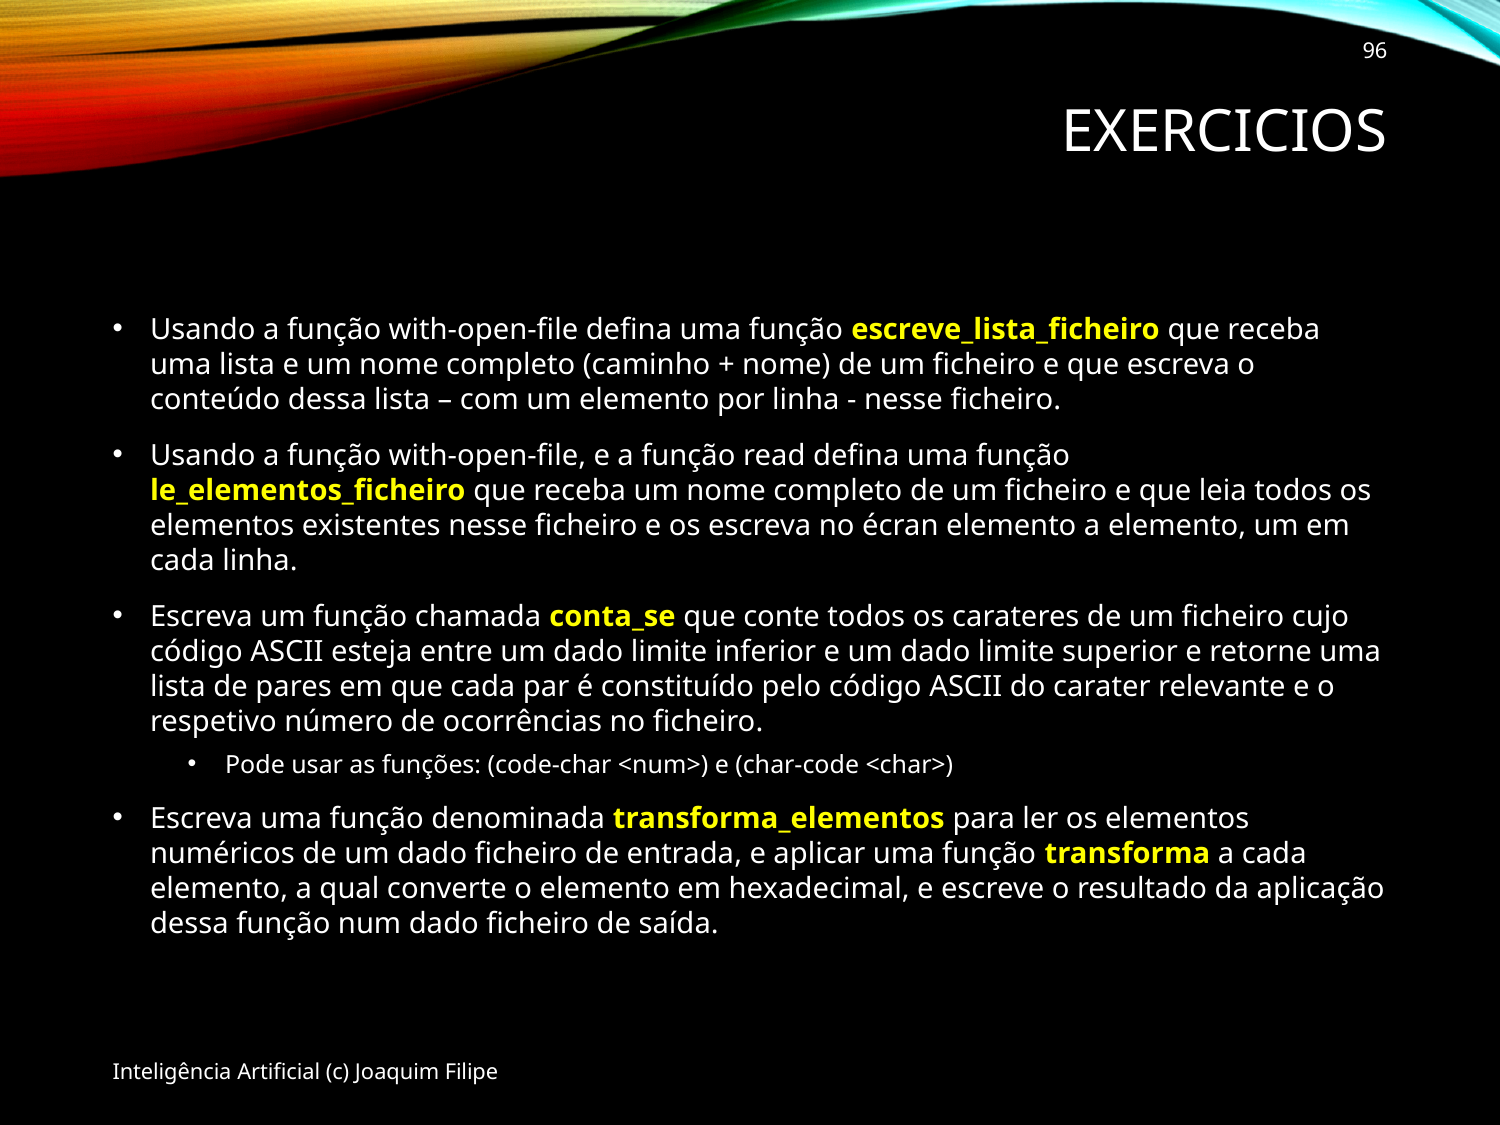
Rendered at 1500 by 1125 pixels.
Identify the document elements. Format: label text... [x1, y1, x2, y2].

picture [0, 0, 1500, 178]
list Usando a função with-open-file defina uma função escreve_lista_ficheiro que receba uma lista e um nome completo (caminho + nome) de um ficheiro e que escreva o conteúdo dessa lista – com um elemento por linha - nesse ficheiro. Usando a função with-open-file, e a função read defina uma função le_elementos_ficheiro que receba um nome completo de um ficheiro e que leia todos os elementos existentes nesse ficheiro e os escreva no écran elemento a elemento, um em cada linha. Escreva um função chamada conta_se que conte todos os carateres de um ficheiro cujo código ASCII esteja entre um dado limite inferior e um dado limite superior e retorne uma lista de pares em que cada par é constituído pelo código ASCII do carater relevante e o respetivo número de ocorrências no ficheiro. Pode usar as funções: (code-char <num>) e (char-code <char>) Escreva uma função denominada transforma_elementos para ler os elementos numéricos de um dado ficheiro de entrada, e aplicar uma função transforma a cada elemento, a qual converte o elemento em hexadecimal, e escreve o resultado da aplicação dessa função num dado ficheiro de saída. [97, 302, 1403, 1028]
slide_number 96 [1078, 21, 1403, 82]
title Exercicios [277, 93, 1403, 244]
footer Inteligência Artificial (c) Joaquim Filipe [97, 1042, 1030, 1103]
